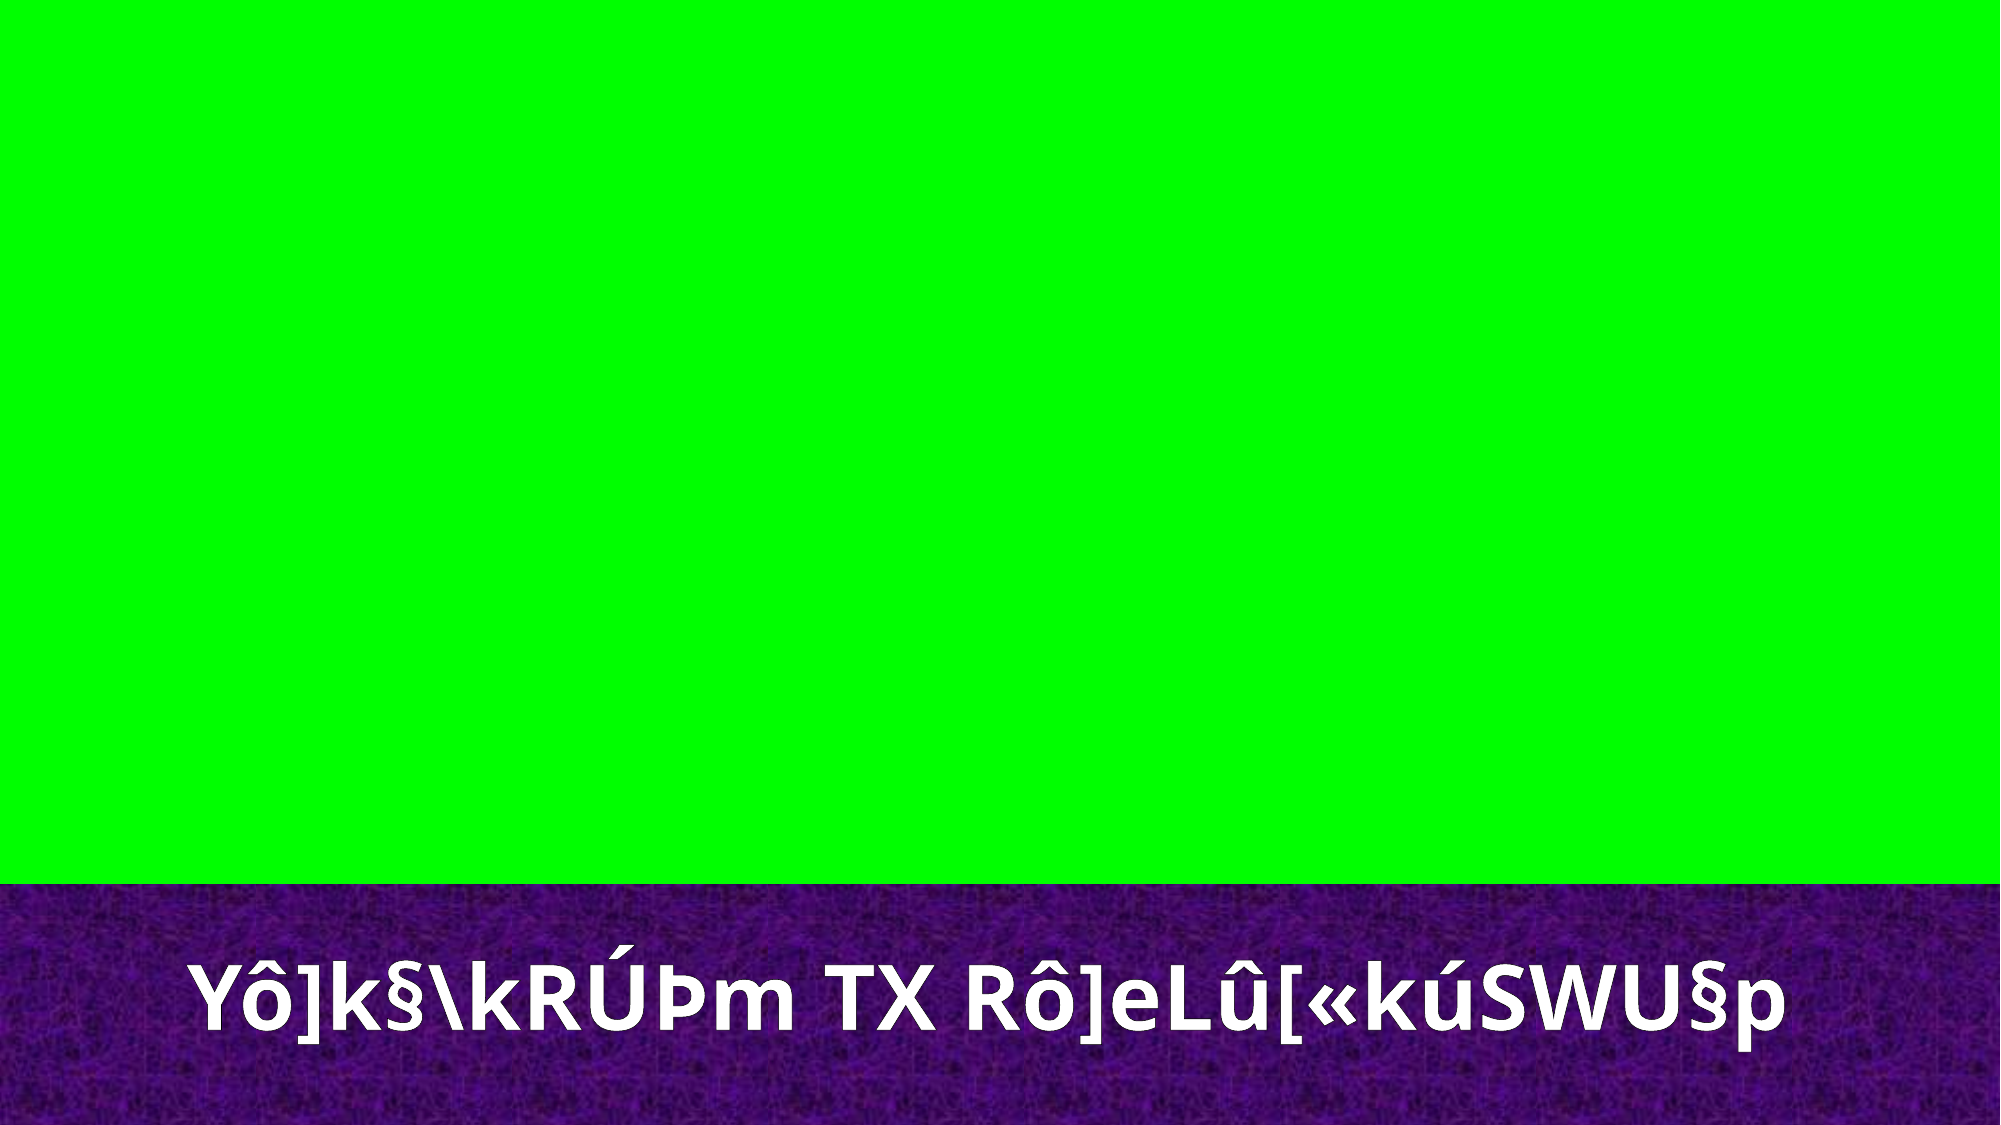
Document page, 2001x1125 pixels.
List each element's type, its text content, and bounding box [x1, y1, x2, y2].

text_box Yô]k§\kRÚÞm TX Rô]eLû[«kúSWU§p [58, 931, 1942, 1056]
text_box [0, 884, 2000, 1125]
